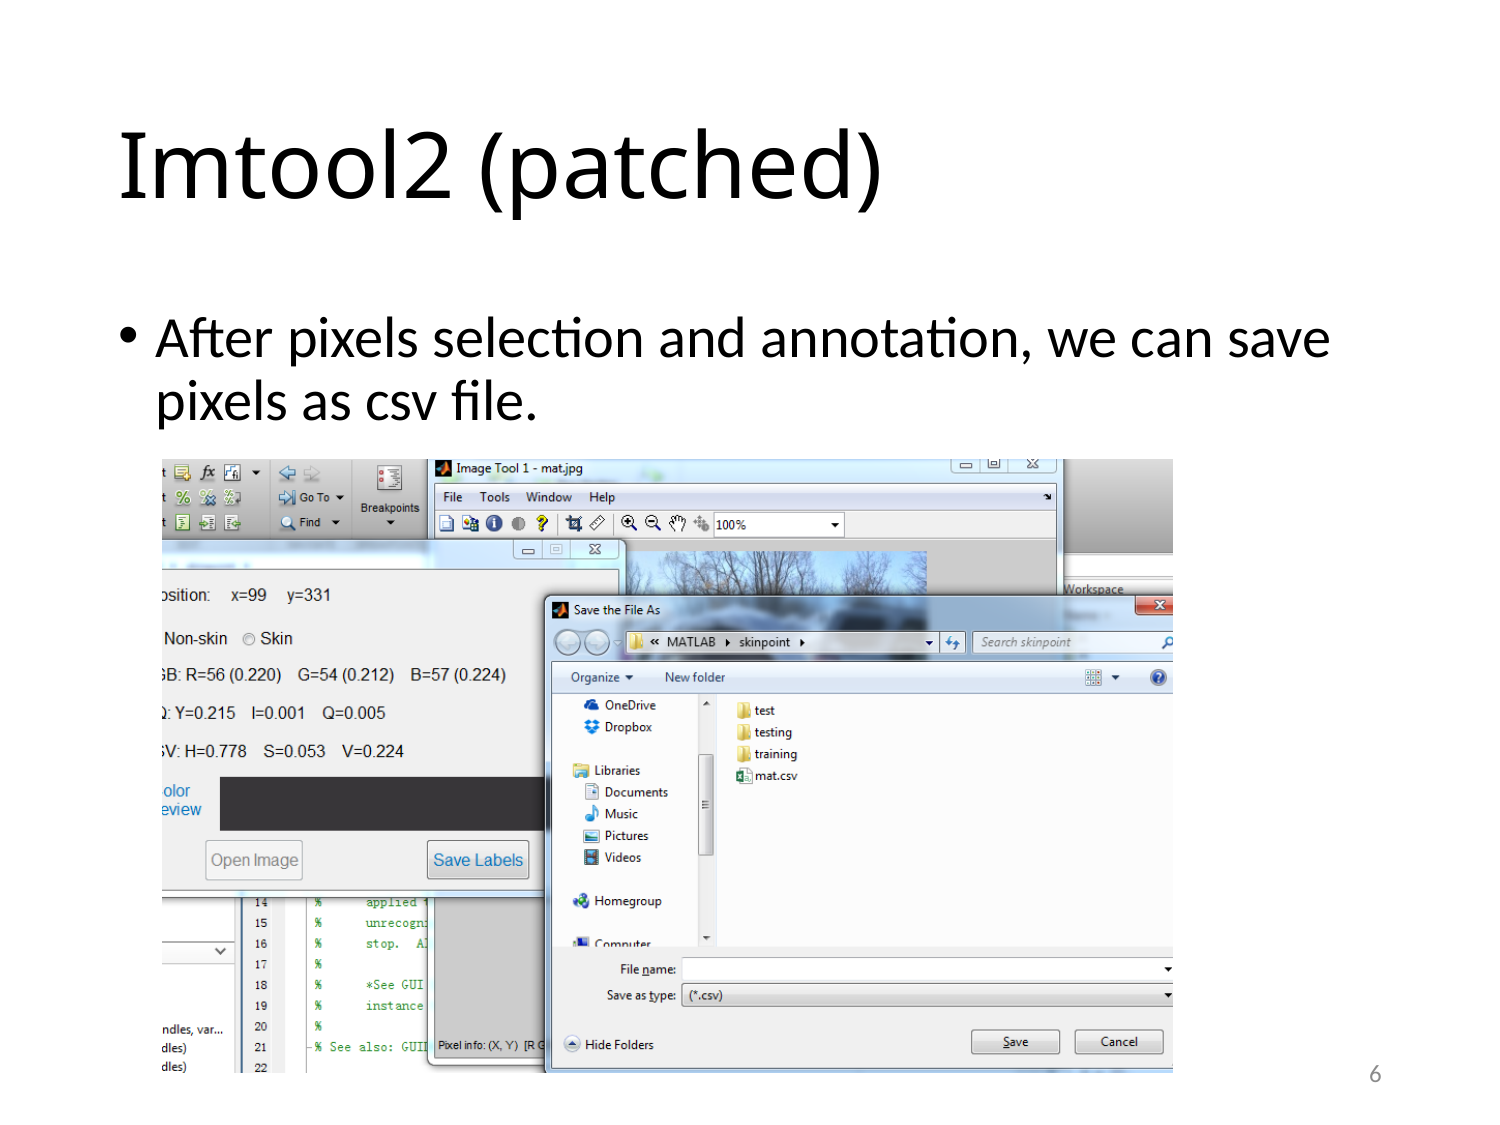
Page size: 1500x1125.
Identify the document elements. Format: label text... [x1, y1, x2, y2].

picture [162, 459, 1173, 1073]
title Imtool2 (patched) [103, 59, 1397, 278]
list After pixels selection and annotation, we can save pixels as csv file. [103, 299, 1397, 1014]
slide_number 6 [1059, 1042, 1397, 1103]
